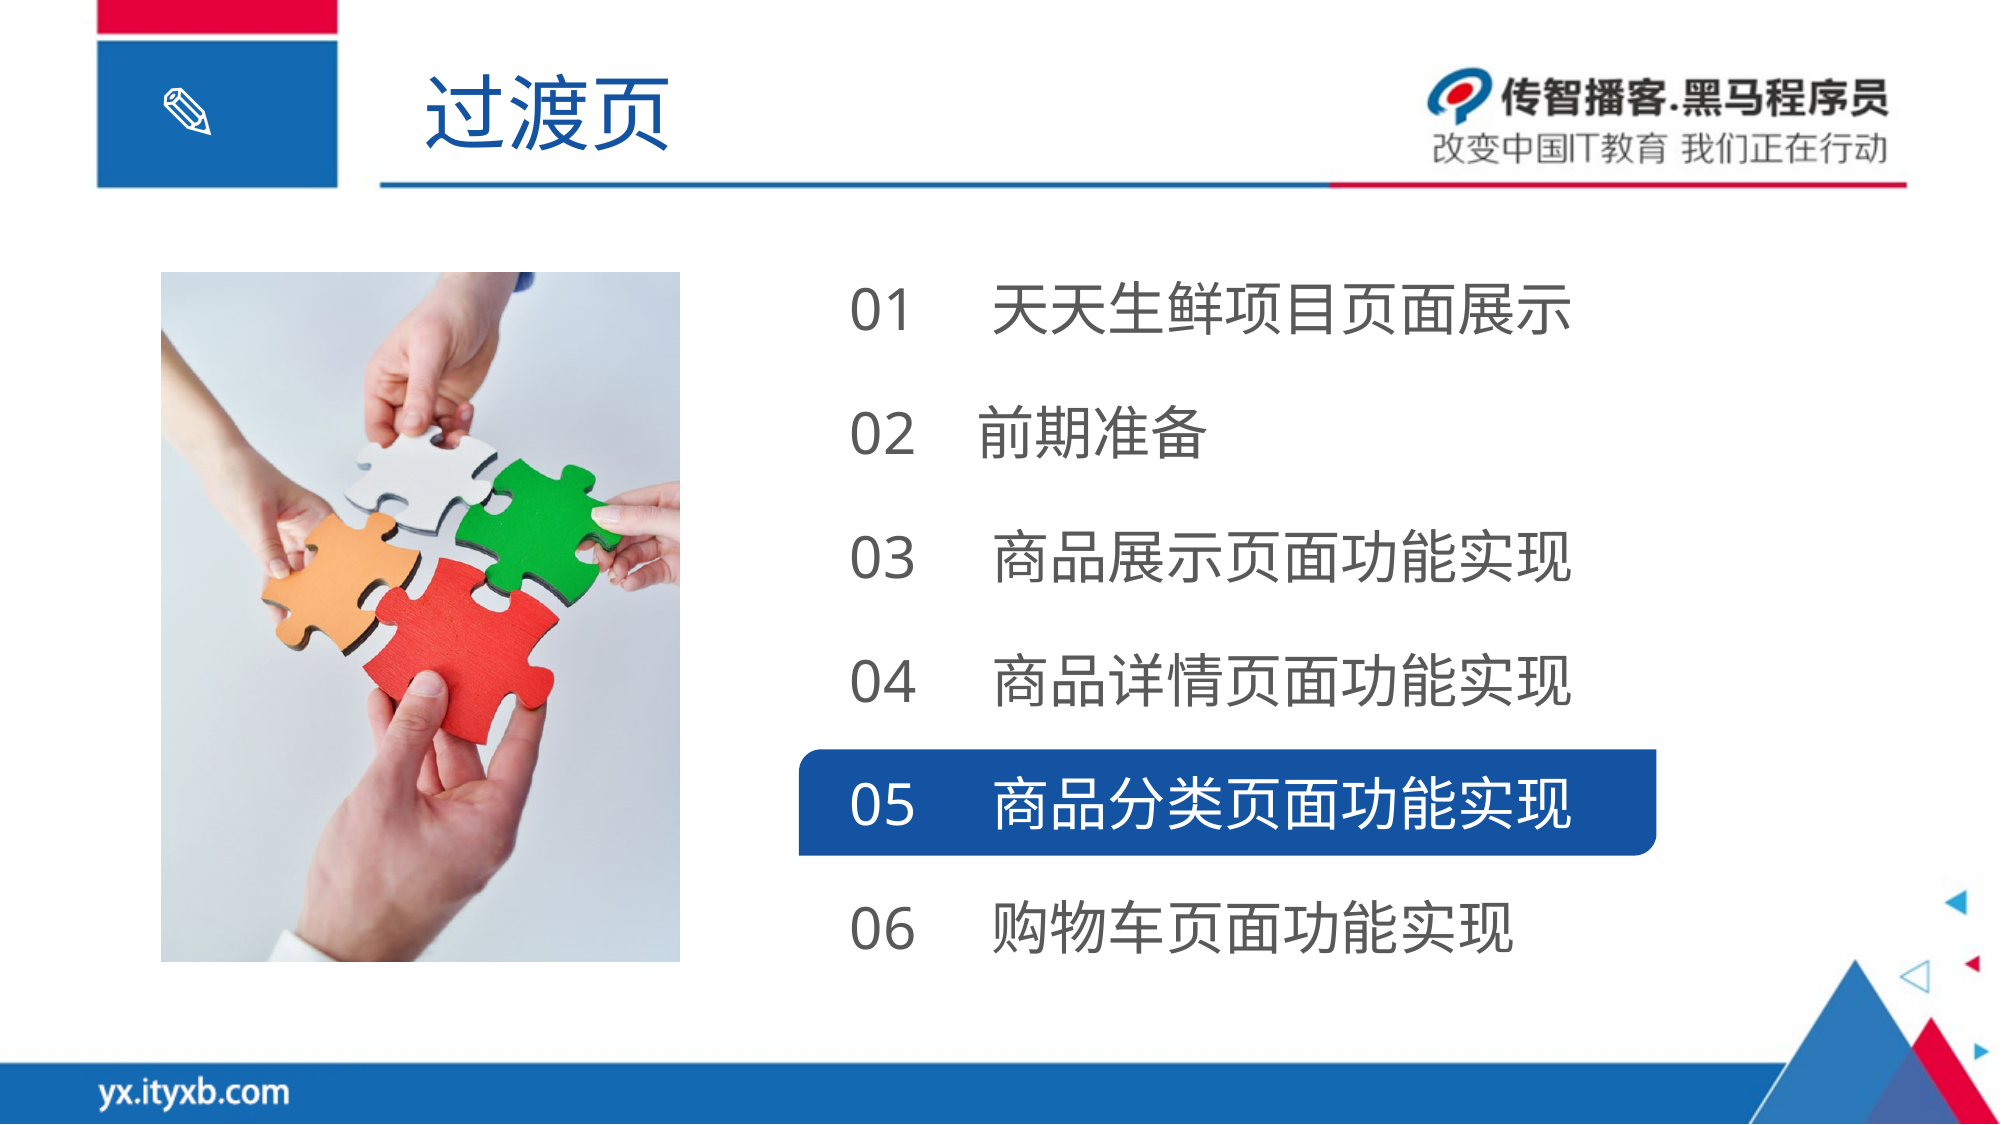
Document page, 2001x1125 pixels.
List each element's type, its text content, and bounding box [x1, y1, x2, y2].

text_box 04 商品详情页面功能实现 [849, 643, 1657, 714]
text_box 02 前期准备 [849, 395, 1657, 467]
text_box 过渡页 [409, 53, 899, 169]
text_box 05 商品分类页面功能实现 [849, 767, 1657, 838]
text_box 03 商品展示页面功能实现 [849, 519, 1657, 590]
text_box 06 购物车页面功能实现 [849, 891, 1657, 962]
text_box 01 天天生鲜项目页面展示 [849, 272, 1657, 343]
text_box [797, 748, 1658, 857]
picture [0, 0, 2000, 1124]
